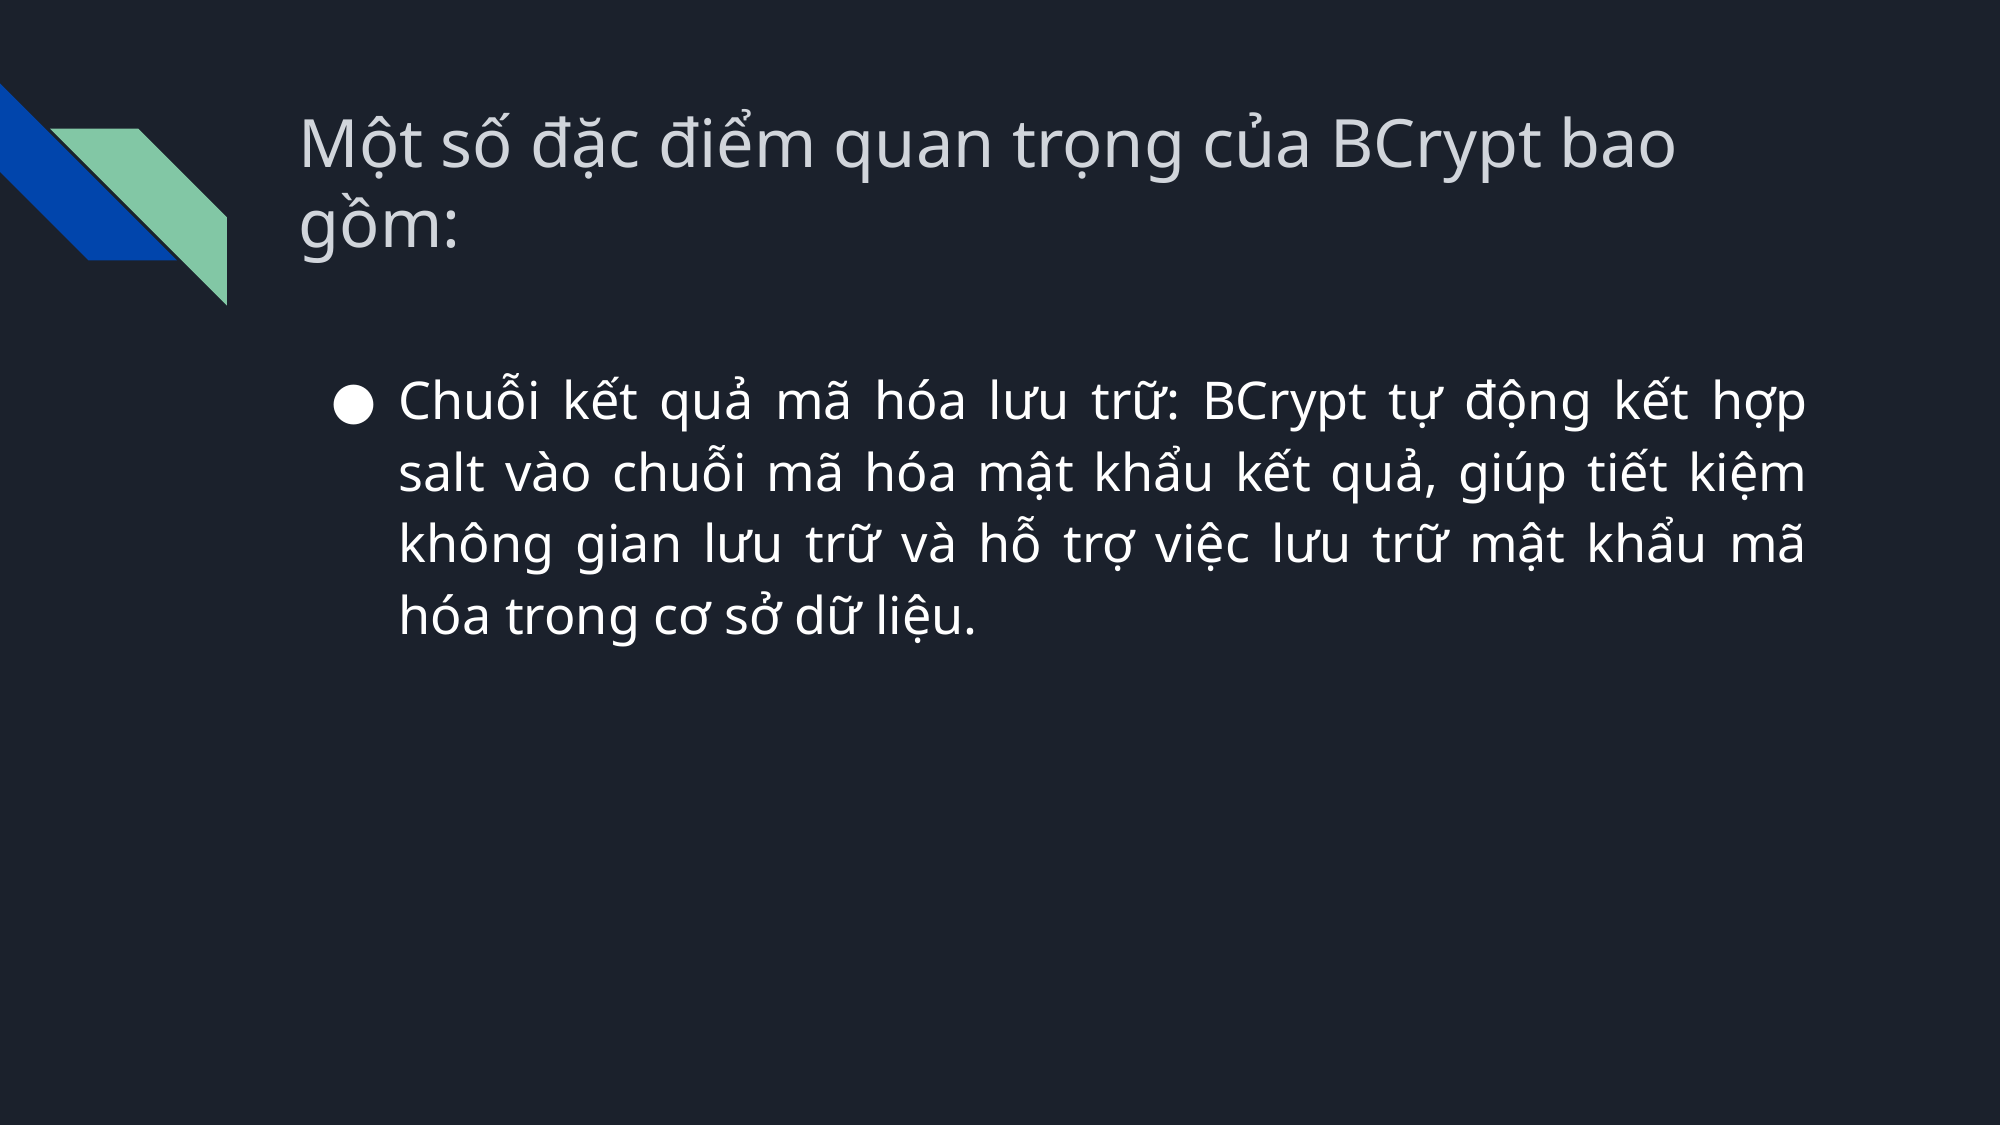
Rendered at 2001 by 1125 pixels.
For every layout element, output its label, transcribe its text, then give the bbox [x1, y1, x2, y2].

list Chuỗi kết quả mã hóa lưu trữ: BCrypt tự động kết hợp salt vào chuỗi mã hóa mật khẩu kết quả, giúp tiết kiệm không gian lưu trữ và hỗ trợ việc lưu trữ mật khẩu mã hóa trong cơ sở dữ liệu. [283, 342, 1824, 980]
title Một số đặc điểm quan trọng của BCrypt bao gồm: [283, 86, 1824, 287]
